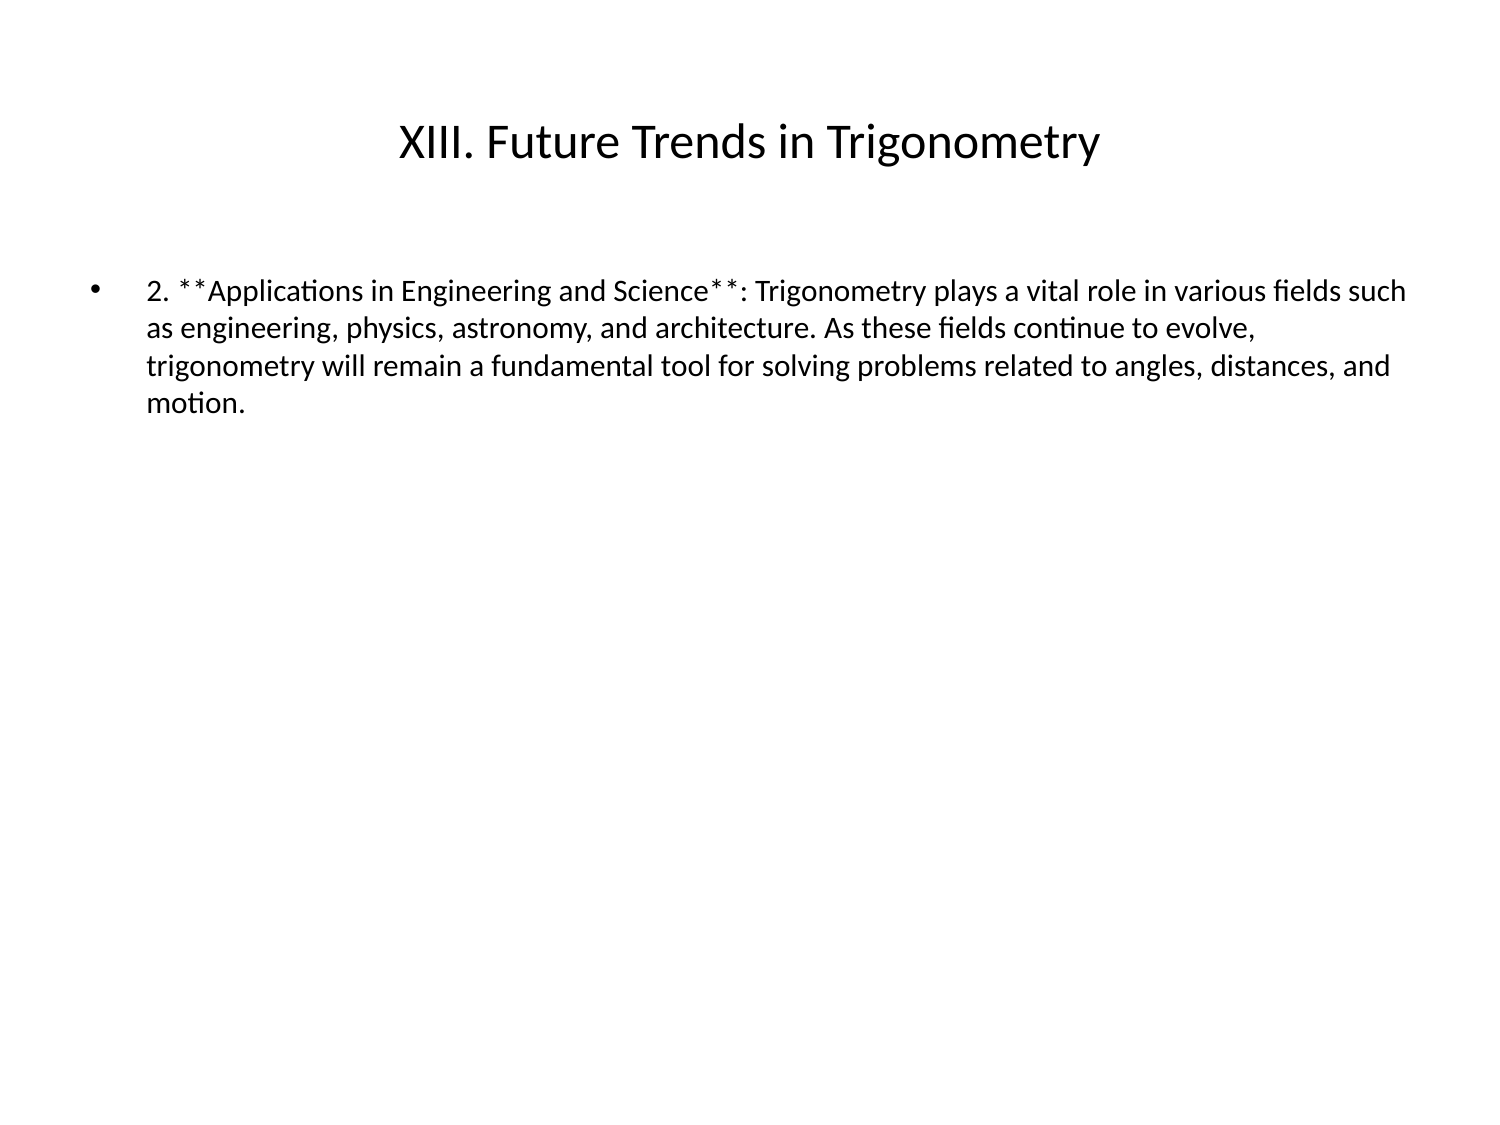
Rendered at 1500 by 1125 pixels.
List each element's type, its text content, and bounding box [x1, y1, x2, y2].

title XIII. Future Trends in Trigonometry [75, 45, 1425, 233]
list 2. **Applications in Engineering and Science**: Trigonometry plays a vital role in various fields such as engineering, physics, astronomy, and architecture. As these fields continue to evolve, trigonometry will remain a fundamental tool for solving problems related to angles, distances, and motion. [75, 262, 1425, 1005]
